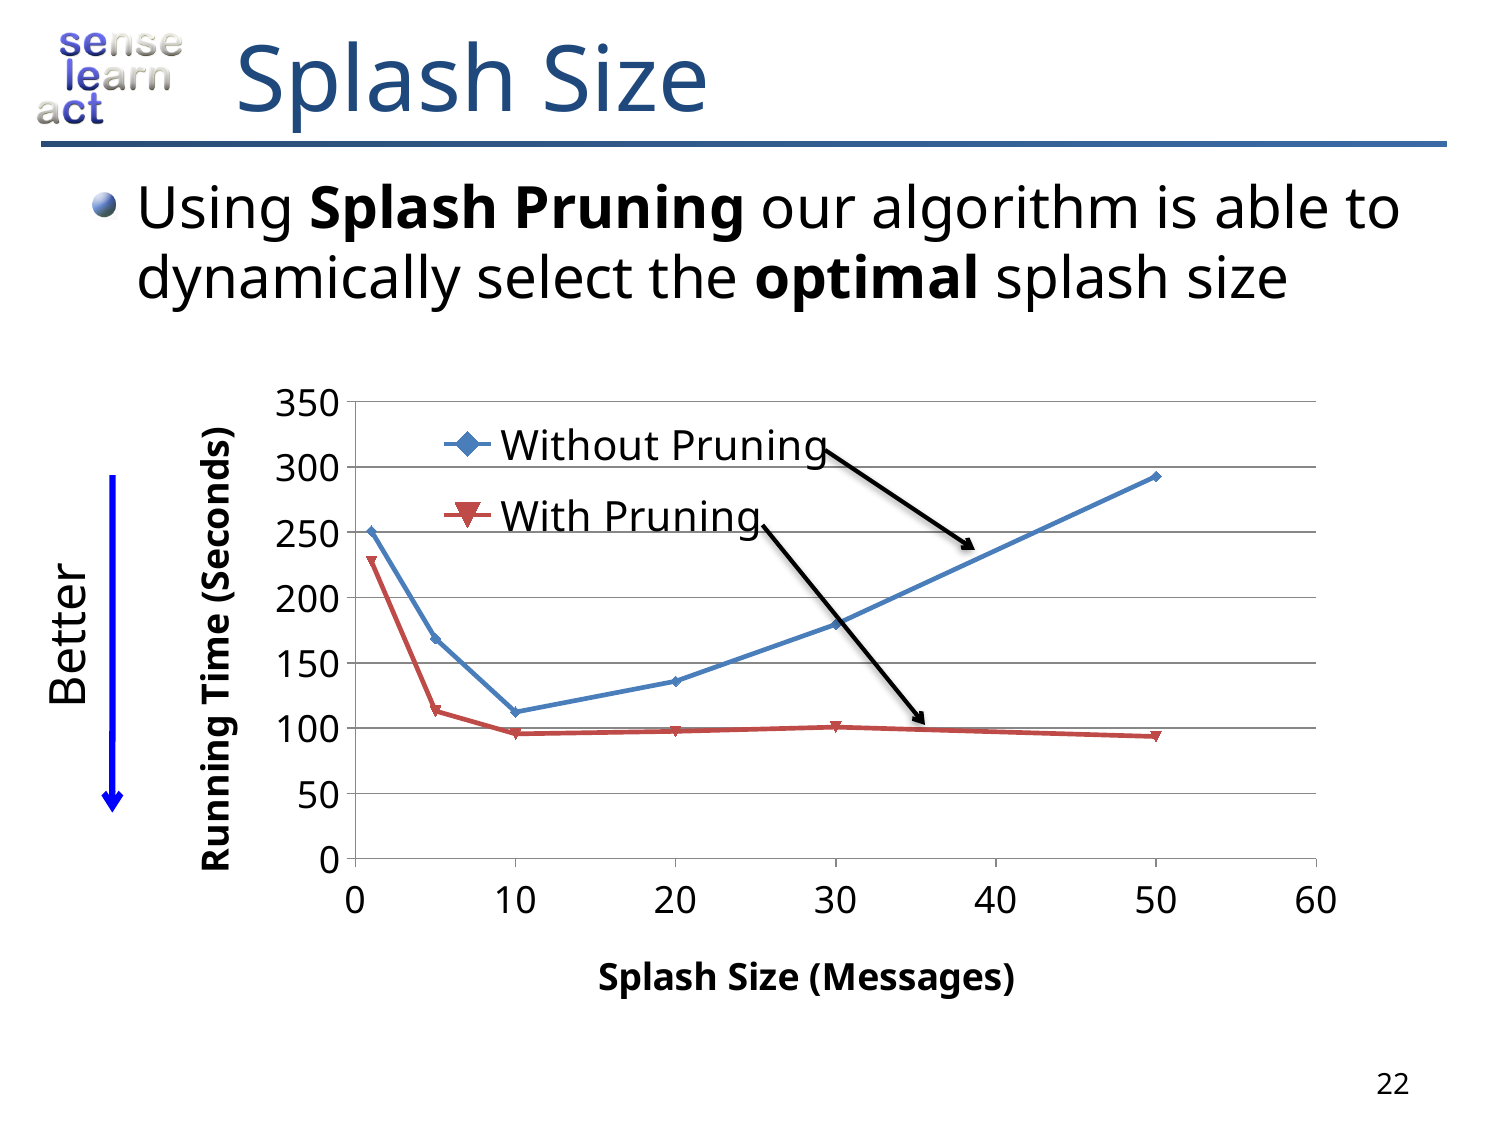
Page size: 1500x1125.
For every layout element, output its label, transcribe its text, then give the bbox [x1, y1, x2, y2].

text_box Better [27, 653, 103, 784]
list Using Splash Pruning our algorithm is able to dynamically select the optimal splash size [74, 162, 1438, 338]
picture [12, 30, 188, 128]
chart [149, 362, 1363, 1038]
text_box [824, 449, 976, 551]
title Splash Size [220, 12, 1451, 138]
picture [90, 190, 118, 220]
slide_number 22 [1112, 1037, 1426, 1113]
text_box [743, 543, 944, 707]
text_box Better [27, 487, 103, 642]
